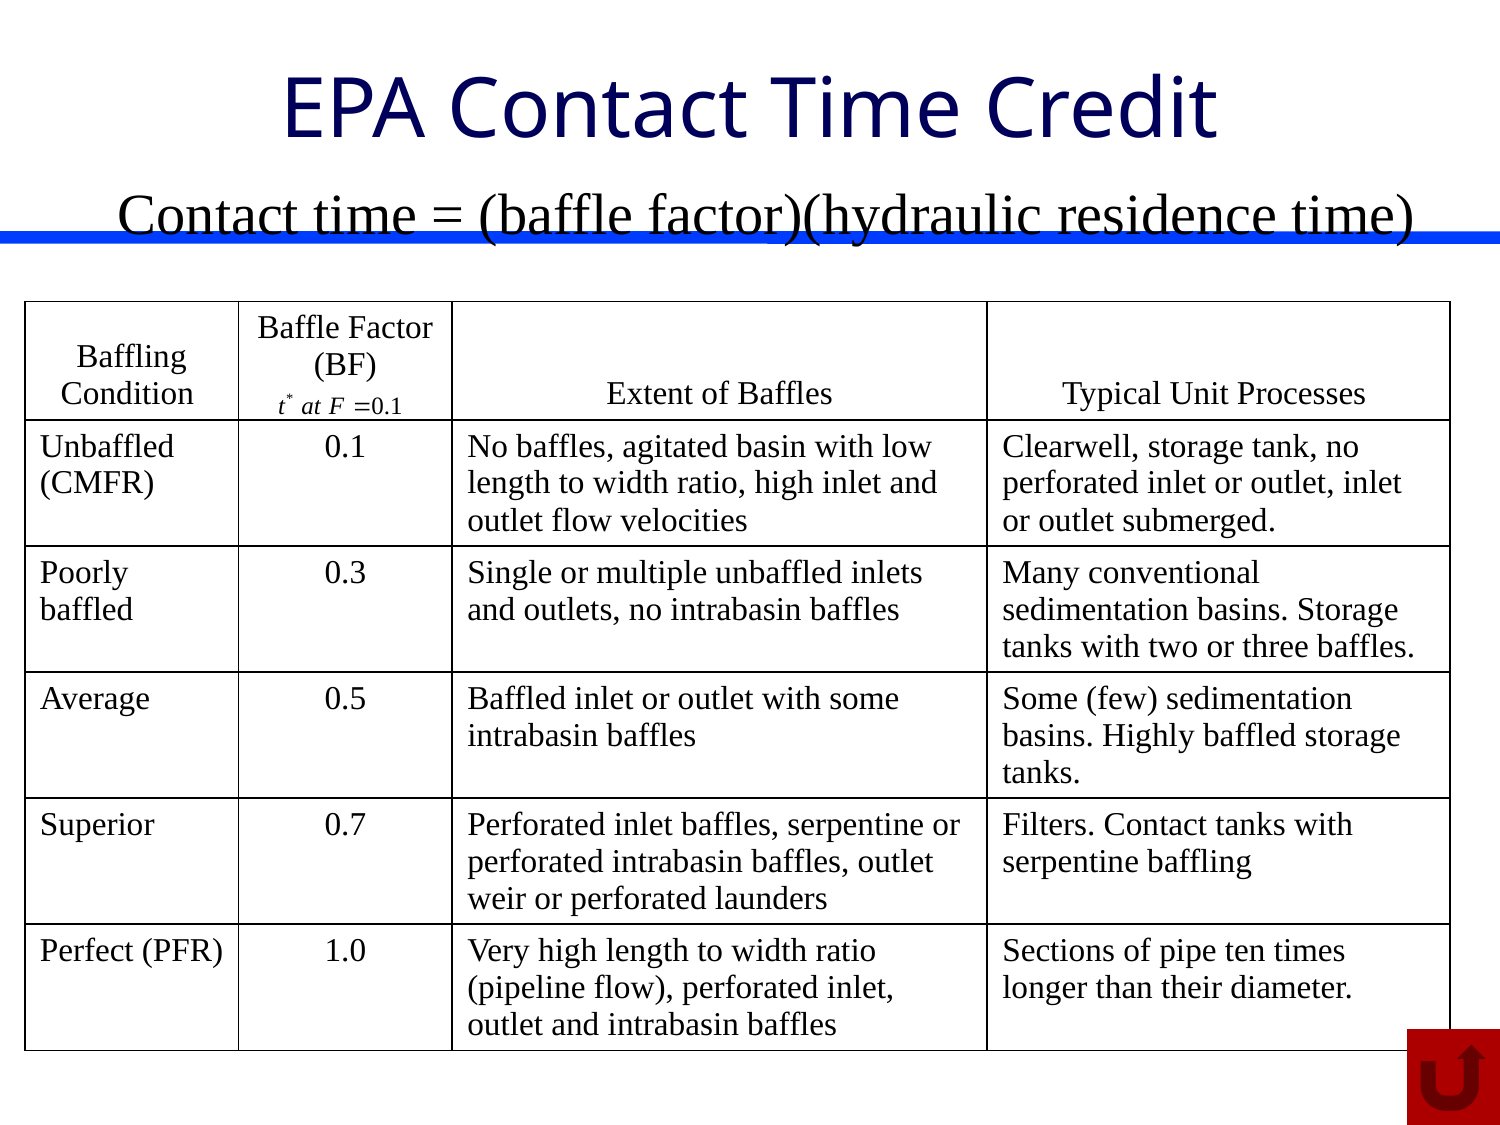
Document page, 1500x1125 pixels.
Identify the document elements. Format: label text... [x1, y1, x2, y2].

table_cell Some (few) sedimentation basins. Highly baffled storage tanks. [988, 673, 1449, 797]
title EPA Contact Time Credit [112, 50, 1388, 160]
table_header Extent of Baffles [453, 302, 986, 419]
table_cell 0.7 [239, 799, 451, 923]
table_cell Baffled inlet or outlet with some intrabasin baffles [453, 673, 986, 797]
table_cell 0.1 [239, 421, 451, 545]
table_cell Filters. Contact tanks with serpentine baffling [988, 799, 1449, 923]
table_cell Very high length to width ratio (pipeline flow), perforated inlet, outlet and intrabasin baffles [453, 925, 986, 1050]
table_cell Sections of pipe ten times longer than their diameter. [988, 925, 1449, 1050]
table_cell No baffles, agitated basin with low length to width ratio, high inlet and outlet flow velocities [453, 421, 986, 545]
text_box [1408, 1029, 1500, 1125]
table_header Baffle Factor (BF) [239, 302, 451, 419]
table_cell Poorly baffled [26, 547, 238, 671]
table_cell Many conventional sedimentation basins. Storage tanks with two or three baffles. [988, 547, 1449, 671]
table_cell Clearwell, storage tank, no perforated inlet or outlet, inlet or outlet submerged. [988, 421, 1449, 545]
text_box Contact time = (baffle factor)(hydraulic residence time) [103, 168, 1431, 254]
table_cell Perfect (PFR) [26, 925, 238, 1050]
table_cell Perforated inlet baffles, serpentine or perforated intrabasin baffles, outlet weir or perforated launders [453, 799, 986, 923]
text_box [274, 387, 405, 426]
table_cell Single or multiple unbaffled inlets and outlets, no intrabasin baffles [453, 547, 986, 671]
table_cell 0.3 [239, 547, 451, 671]
table_cell Unbaffled (CMFR) [26, 421, 238, 545]
table_cell Superior [26, 799, 238, 923]
table_cell Average [26, 673, 238, 797]
table_header Baffling Condition [26, 302, 238, 419]
table_cell 1.0 [239, 925, 451, 1050]
table_header Typical Unit Processes [988, 302, 1449, 419]
table_cell 0.5 [239, 673, 451, 797]
